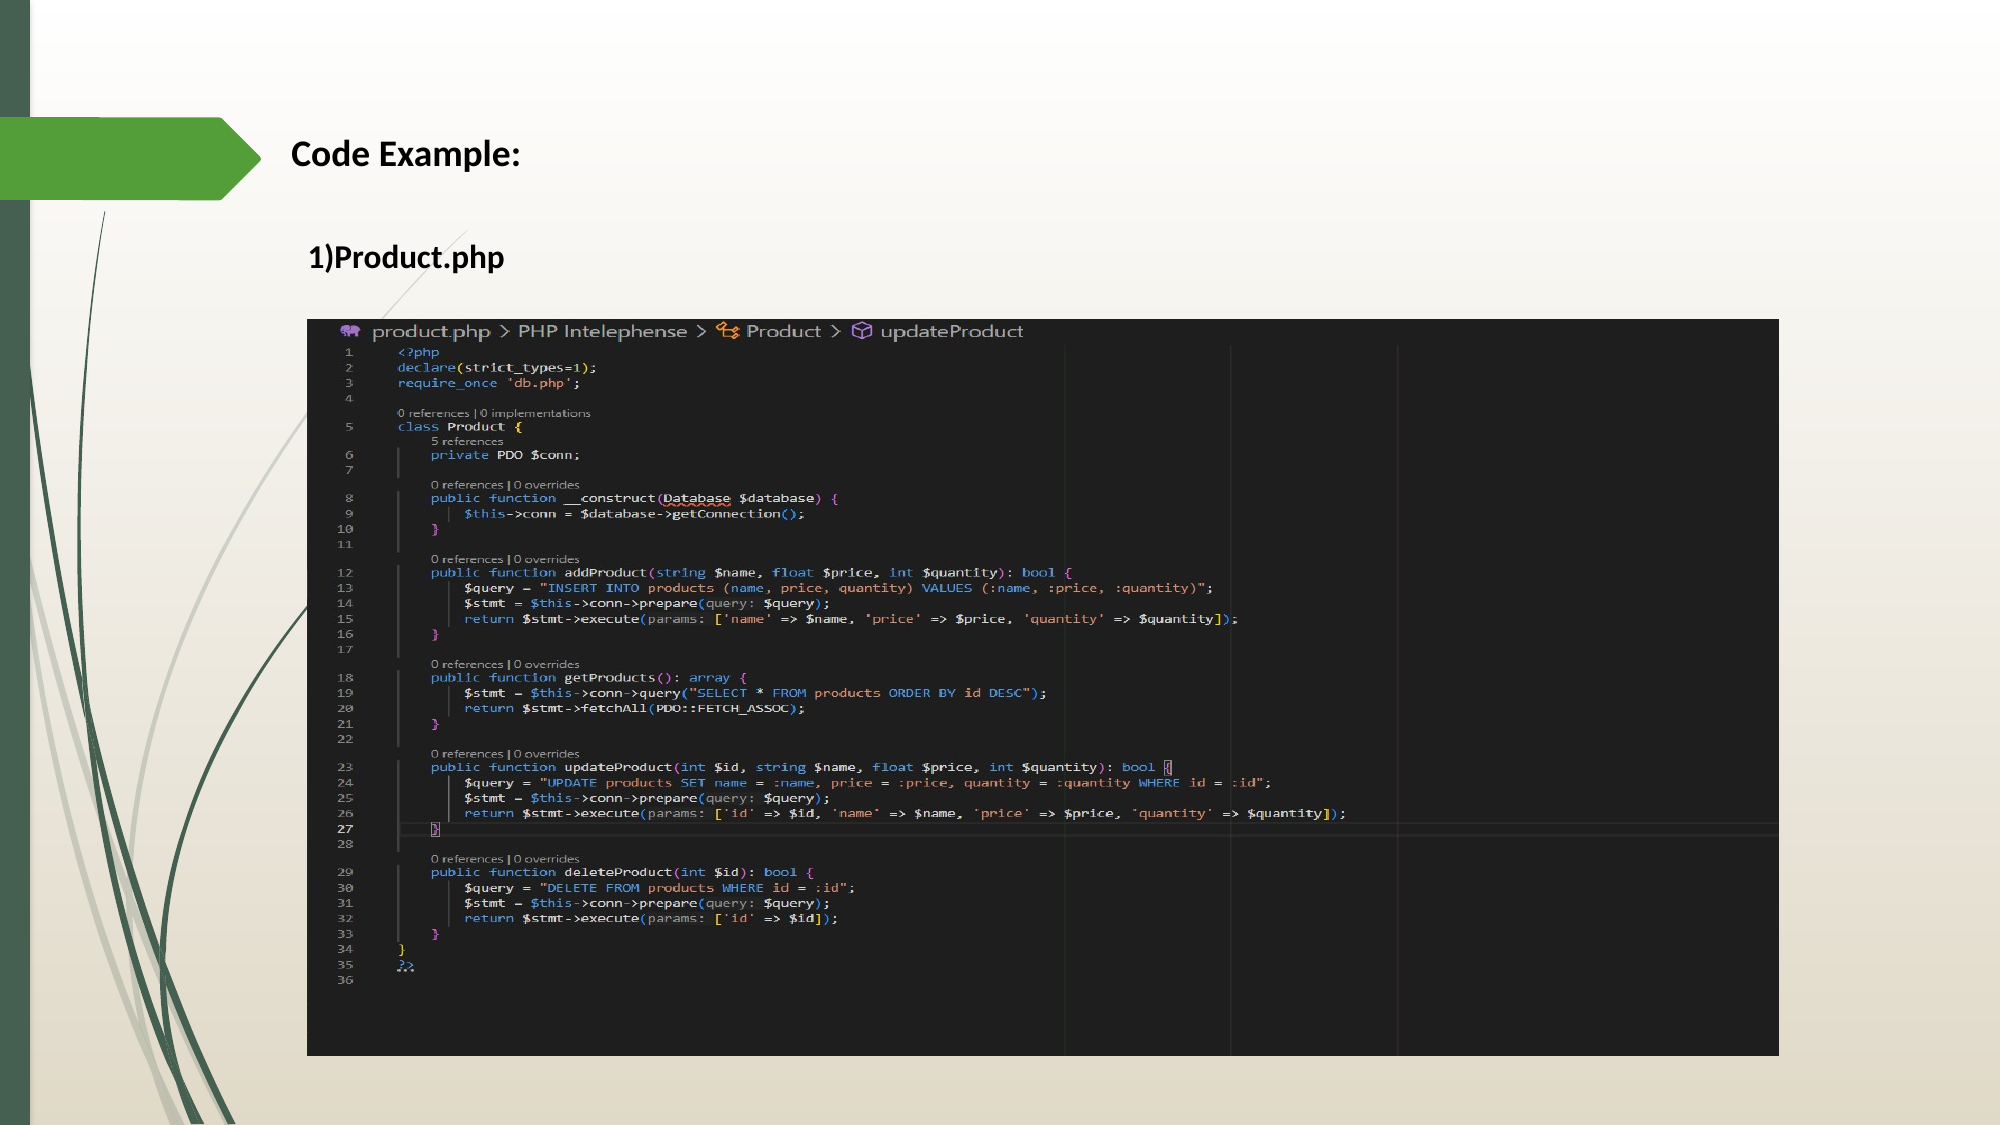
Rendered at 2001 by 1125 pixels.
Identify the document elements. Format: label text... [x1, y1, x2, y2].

picture [307, 319, 1779, 1057]
text_box 1)Product.php [292, 227, 521, 283]
text_box Code Example: [276, 121, 537, 227]
